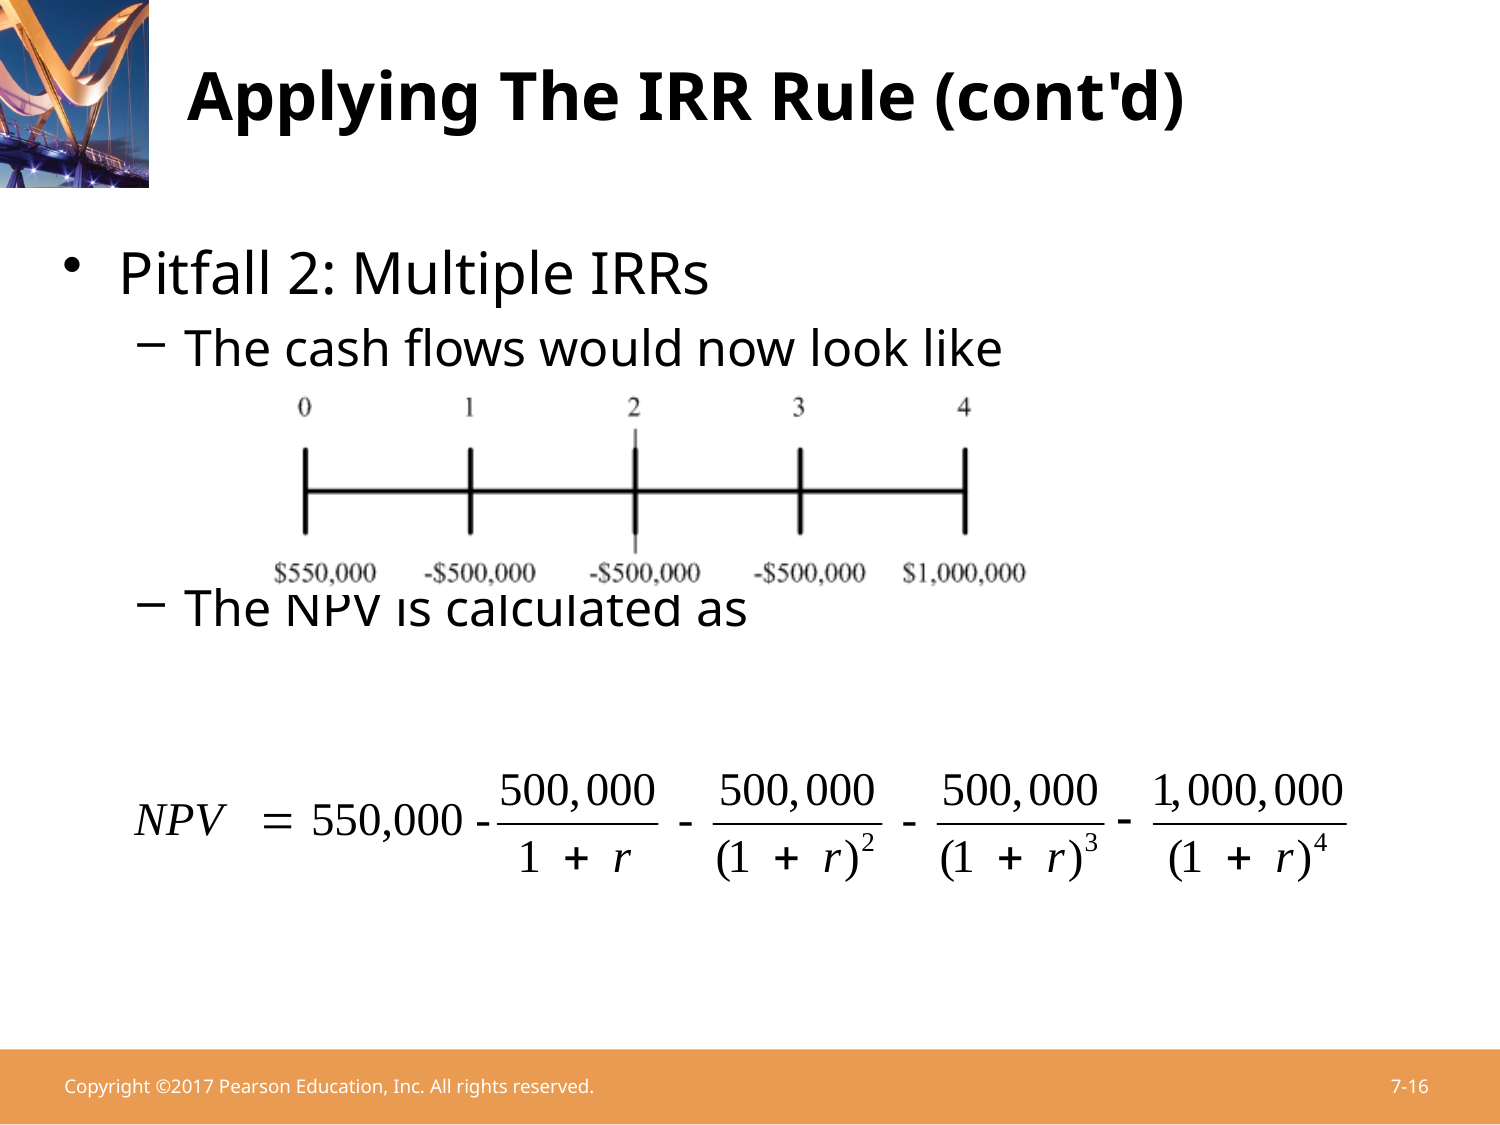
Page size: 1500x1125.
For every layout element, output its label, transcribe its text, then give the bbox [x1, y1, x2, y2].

title Applying The IRR Rule (cont'd) [187, 0, 1451, 188]
picture [262, 385, 1059, 595]
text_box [124, 760, 1355, 891]
picture [0, 0, 149, 188]
list Pitfall 2: Multiple IRRs The cash flows would now look like The NPV is calculated as [62, 235, 1438, 999]
